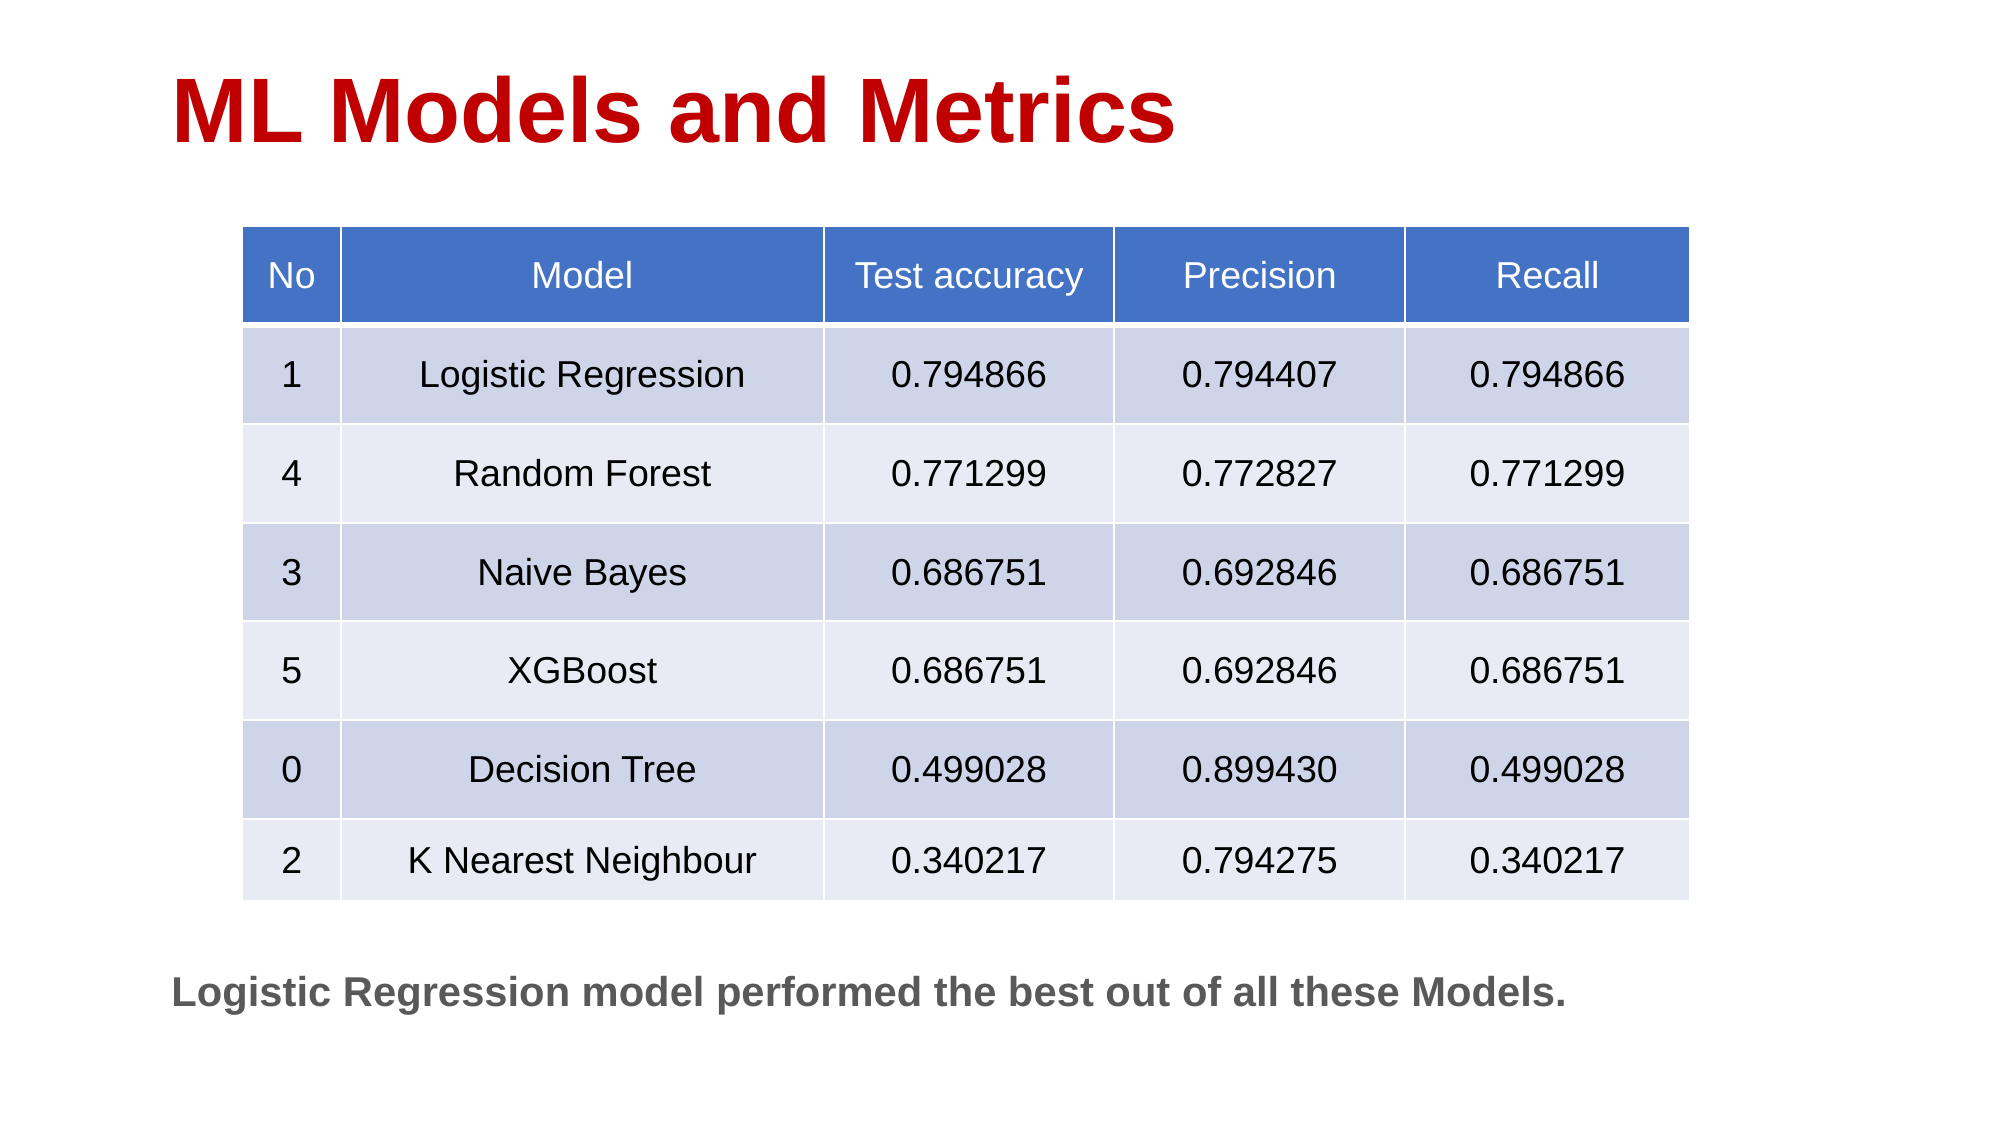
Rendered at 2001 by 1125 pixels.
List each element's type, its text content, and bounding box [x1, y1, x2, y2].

table_cell 4 [243, 425, 340, 522]
table_cell 0.340217 [1406, 820, 1689, 900]
table_cell 0.794866 [1406, 328, 1689, 423]
table_cell 0.772827 [1115, 425, 1404, 522]
table_cell 0.771299 [1406, 425, 1689, 522]
table_cell 0.499028 [825, 721, 1113, 818]
table_cell 0.692846 [1115, 524, 1404, 620]
table_cell Random Forest [342, 425, 823, 522]
table_header Model [342, 227, 823, 322]
table_cell 0.686751 [825, 622, 1113, 719]
table_cell 3 [243, 524, 340, 620]
table_cell Logistic Regression [342, 328, 823, 423]
table_cell 0.899430 [1115, 721, 1404, 818]
table_cell K Nearest Neighbour [342, 820, 823, 900]
table_cell XGBoost [342, 622, 823, 719]
table_cell 2 [243, 820, 340, 900]
text_box Logistic Regression model performed the best out of all these Models. [156, 956, 1743, 1022]
table_cell 0.794275 [1115, 820, 1404, 900]
table_cell 1 [243, 328, 340, 423]
table_header No [243, 227, 340, 322]
table_cell 0.686751 [825, 524, 1113, 620]
table_header Precision [1115, 227, 1404, 322]
table_cell 0.794407 [1115, 328, 1404, 423]
table_cell 0.340217 [825, 820, 1113, 900]
table_cell 0 [243, 721, 340, 818]
table_cell 0.771299 [825, 425, 1113, 522]
table_cell 0.794866 [825, 328, 1113, 423]
title ML Models and Metrics [156, 44, 1882, 182]
table_header Recall [1406, 227, 1689, 322]
table_header Test accuracy [825, 227, 1113, 322]
table_cell Decision Tree [342, 721, 823, 818]
table_cell 0.692846 [1115, 622, 1404, 719]
table_cell 0.686751 [1406, 622, 1689, 719]
table_cell 5 [243, 622, 340, 719]
table_cell 0.686751 [1406, 524, 1689, 620]
table_cell Naive Bayes [342, 524, 823, 620]
table_cell 0.499028 [1406, 721, 1689, 818]
